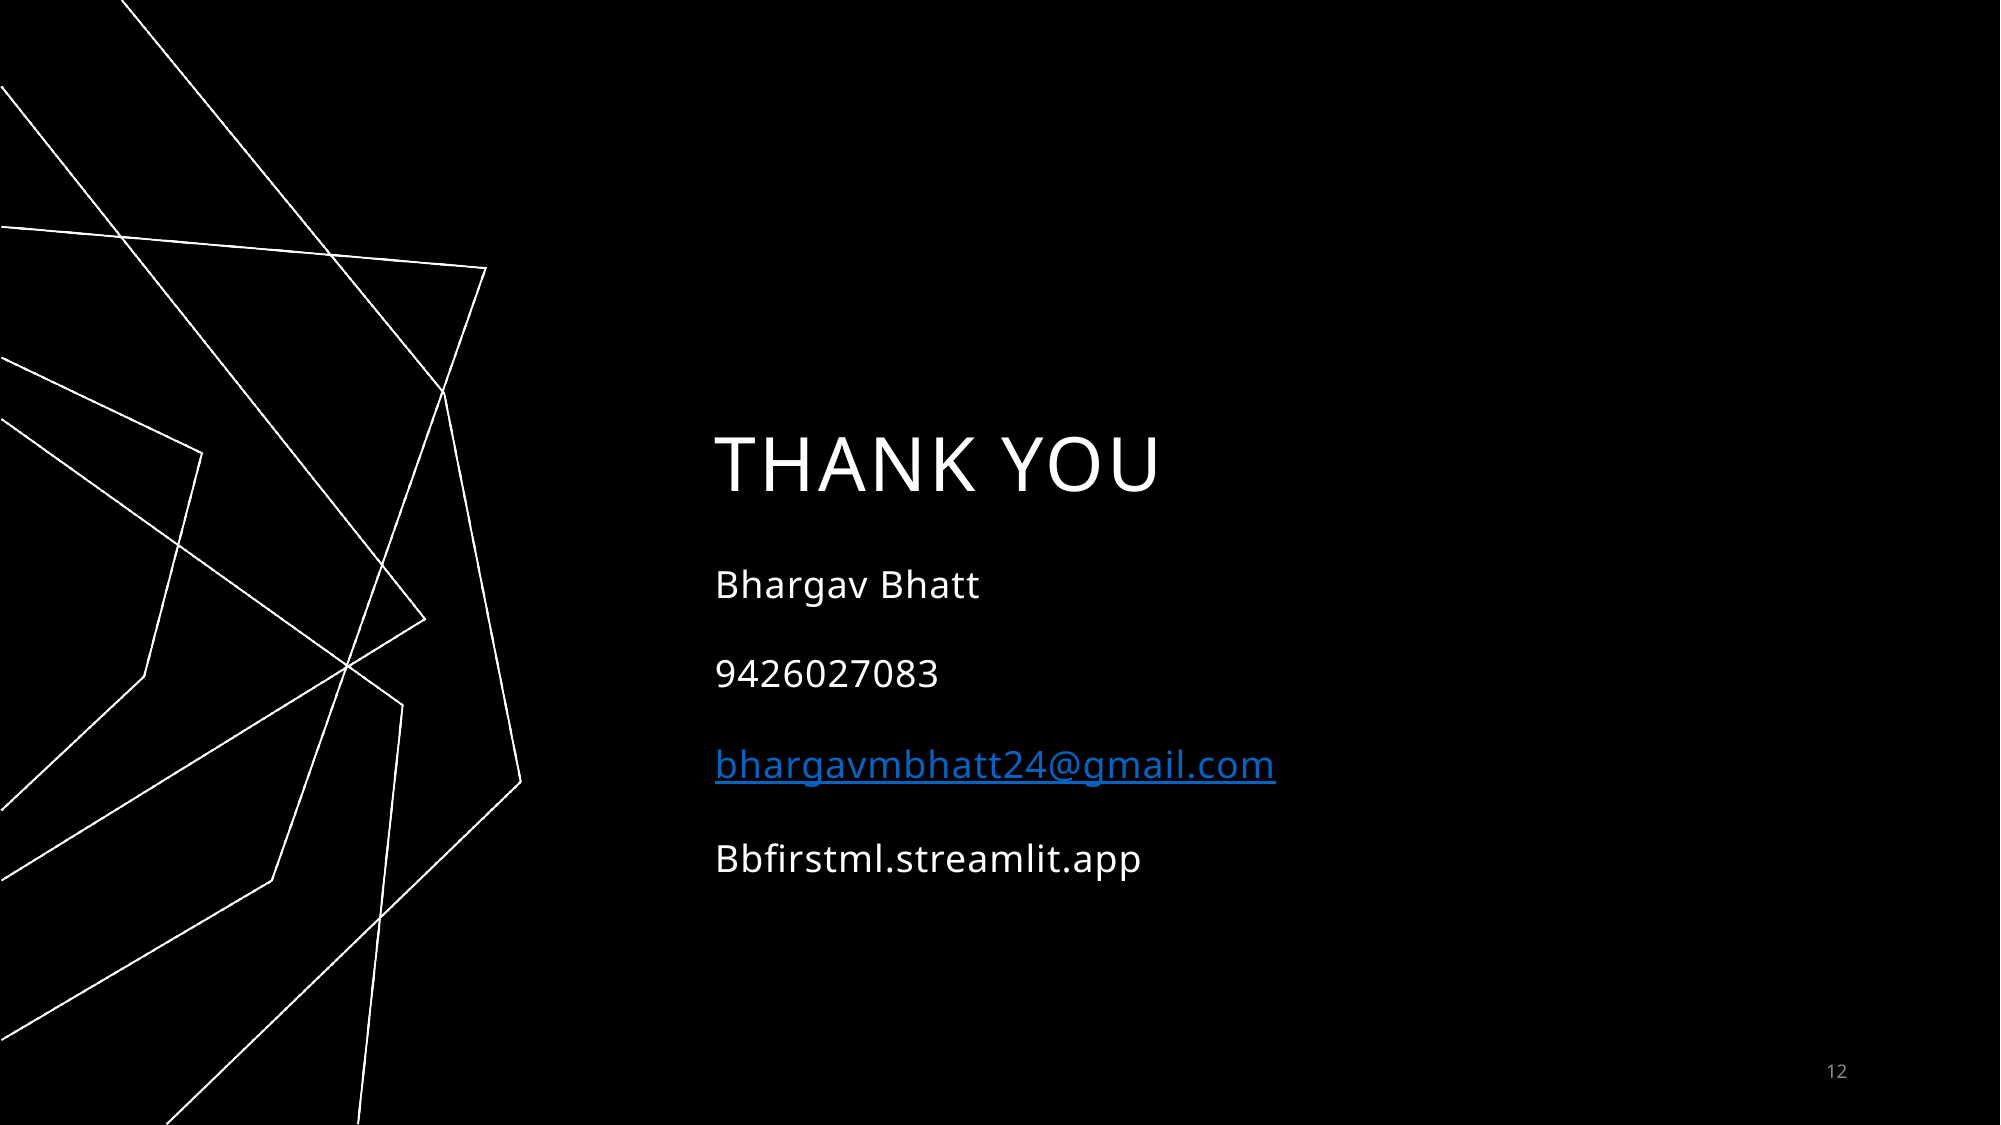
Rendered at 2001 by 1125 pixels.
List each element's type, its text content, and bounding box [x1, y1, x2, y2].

slide_number 12 [1571, 1042, 1863, 1103]
picture [0, 0, 522, 1125]
subtitle Bhargav Bhatt 9426027083 bhargavmbhatt24@gmail.com Bbfirstml.streamlit.app [699, 531, 1386, 999]
title THANK YOU [699, 265, 1386, 516]
